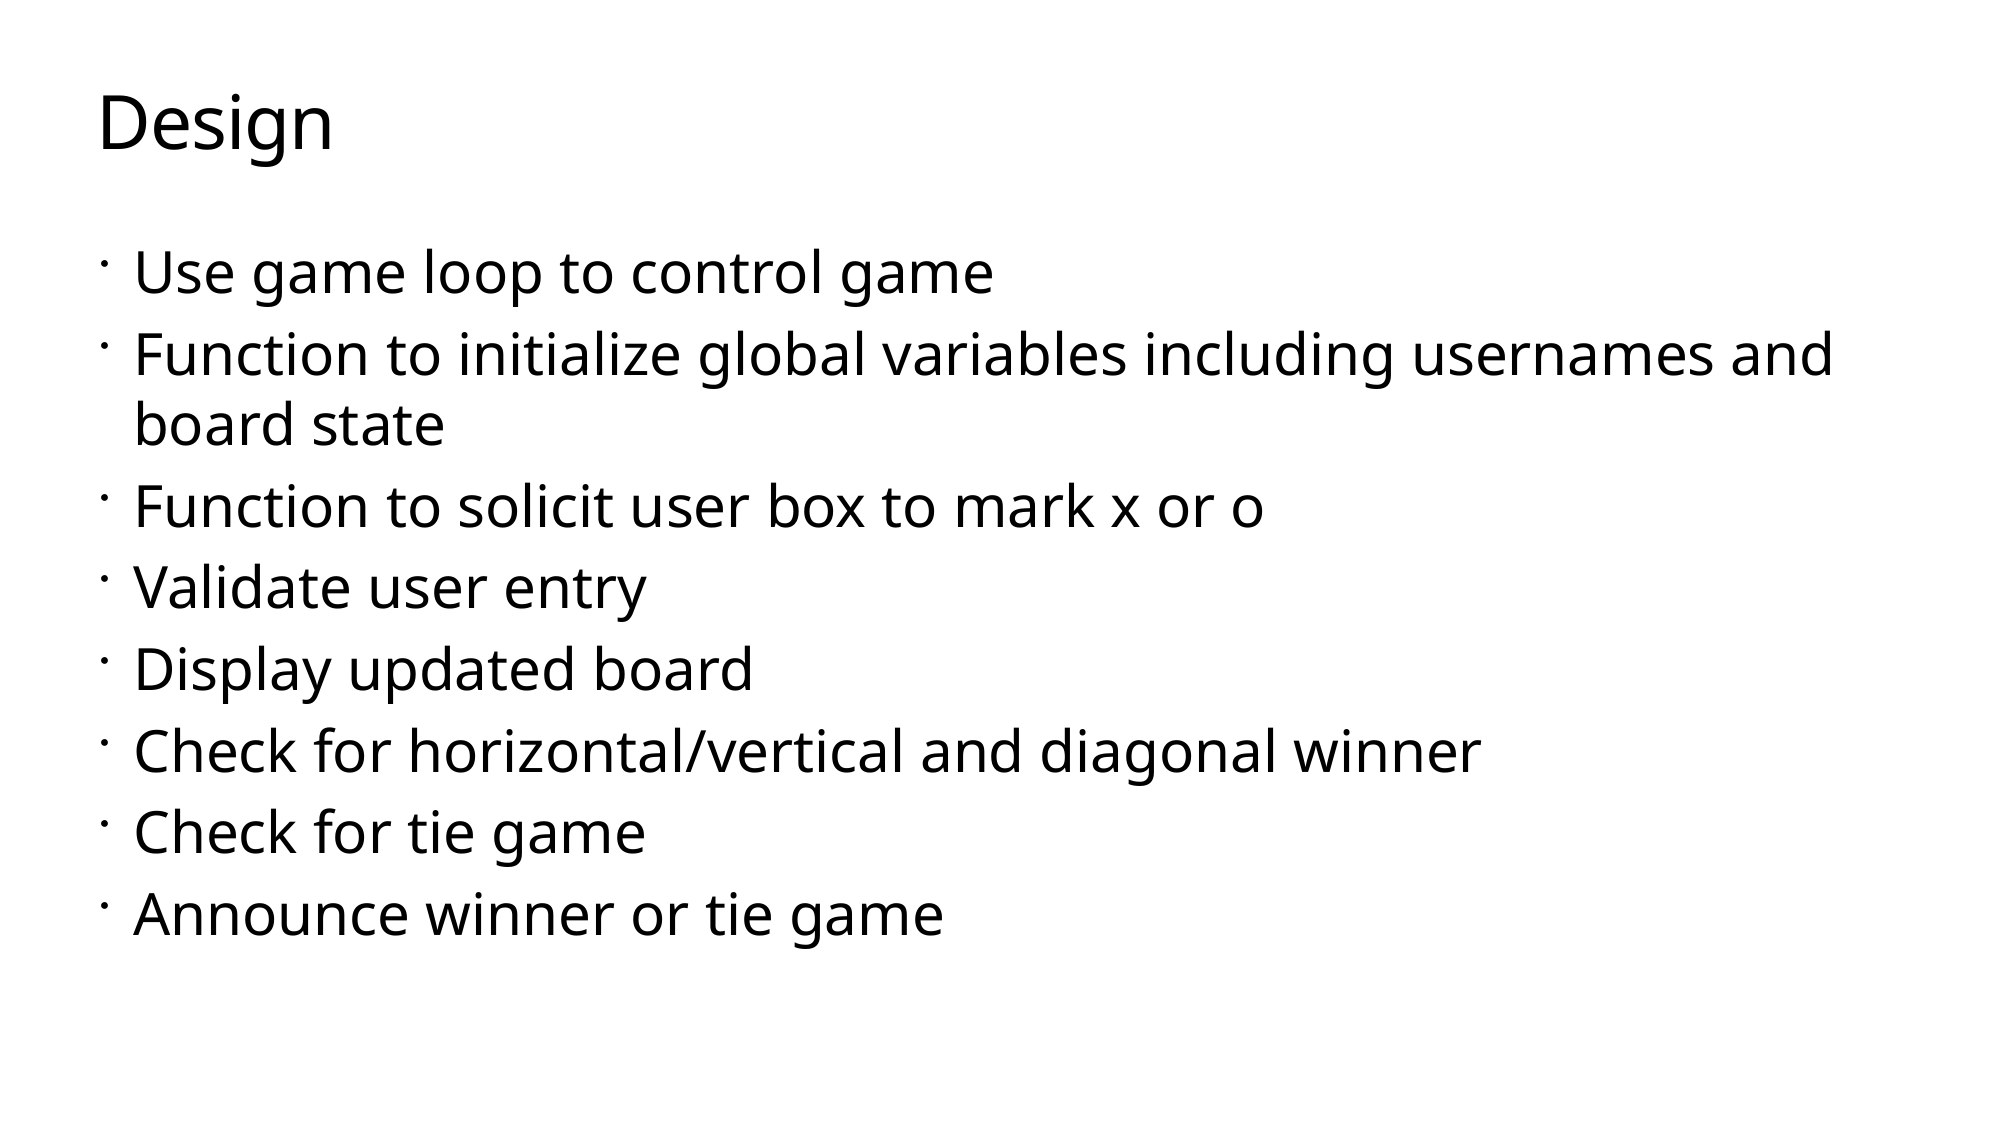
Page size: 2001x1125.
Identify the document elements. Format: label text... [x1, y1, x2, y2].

list Use game loop to control game Function to initialize global variables including usernames and board state Function to solicit user box to mark x or o Validate user entry Display updated board Check for horizontal/vertical and diagonal winner Check for tie game Announce winner or tie game [95, 235, 1904, 971]
title Design [96, 75, 1904, 166]
